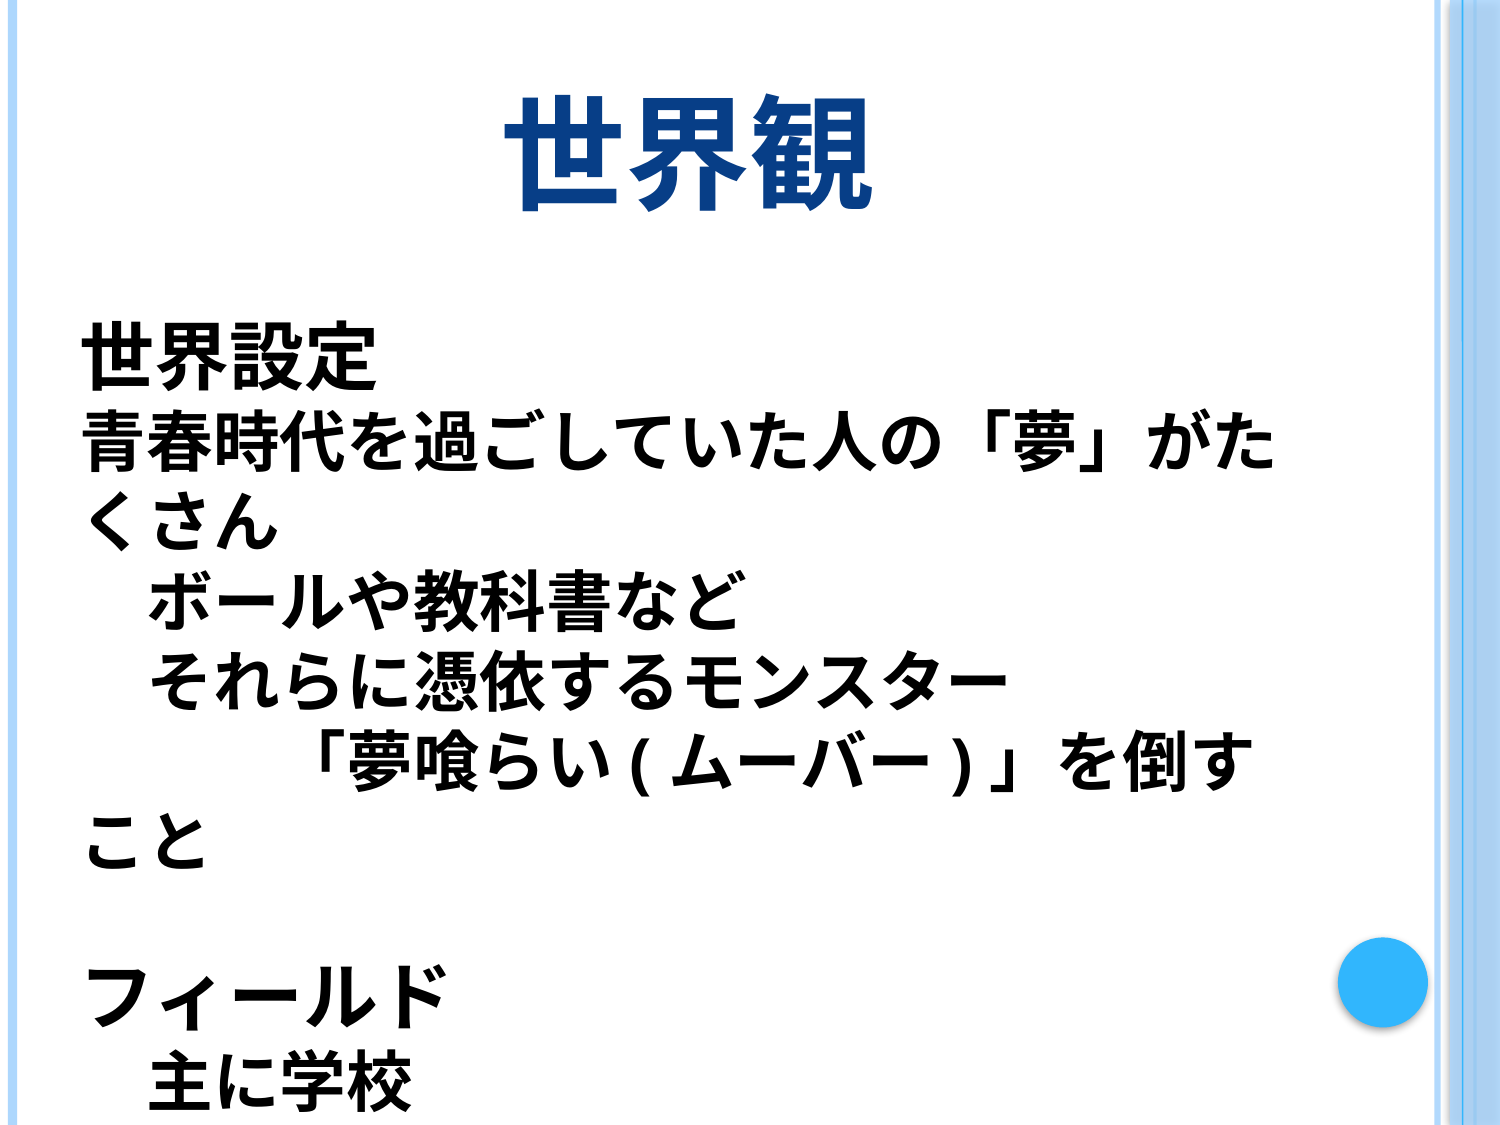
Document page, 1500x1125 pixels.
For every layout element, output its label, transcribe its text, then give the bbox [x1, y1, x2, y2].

text_box 世界設定 青春時代を過ごしていた人の「夢」がたくさん ボールや教科書など それらに憑依するモンスター 「夢喰らい(ムーバー)」を倒すこと フィールド 主に学校 [64, 302, 1329, 1125]
title 世界観 [75, 45, 1300, 233]
